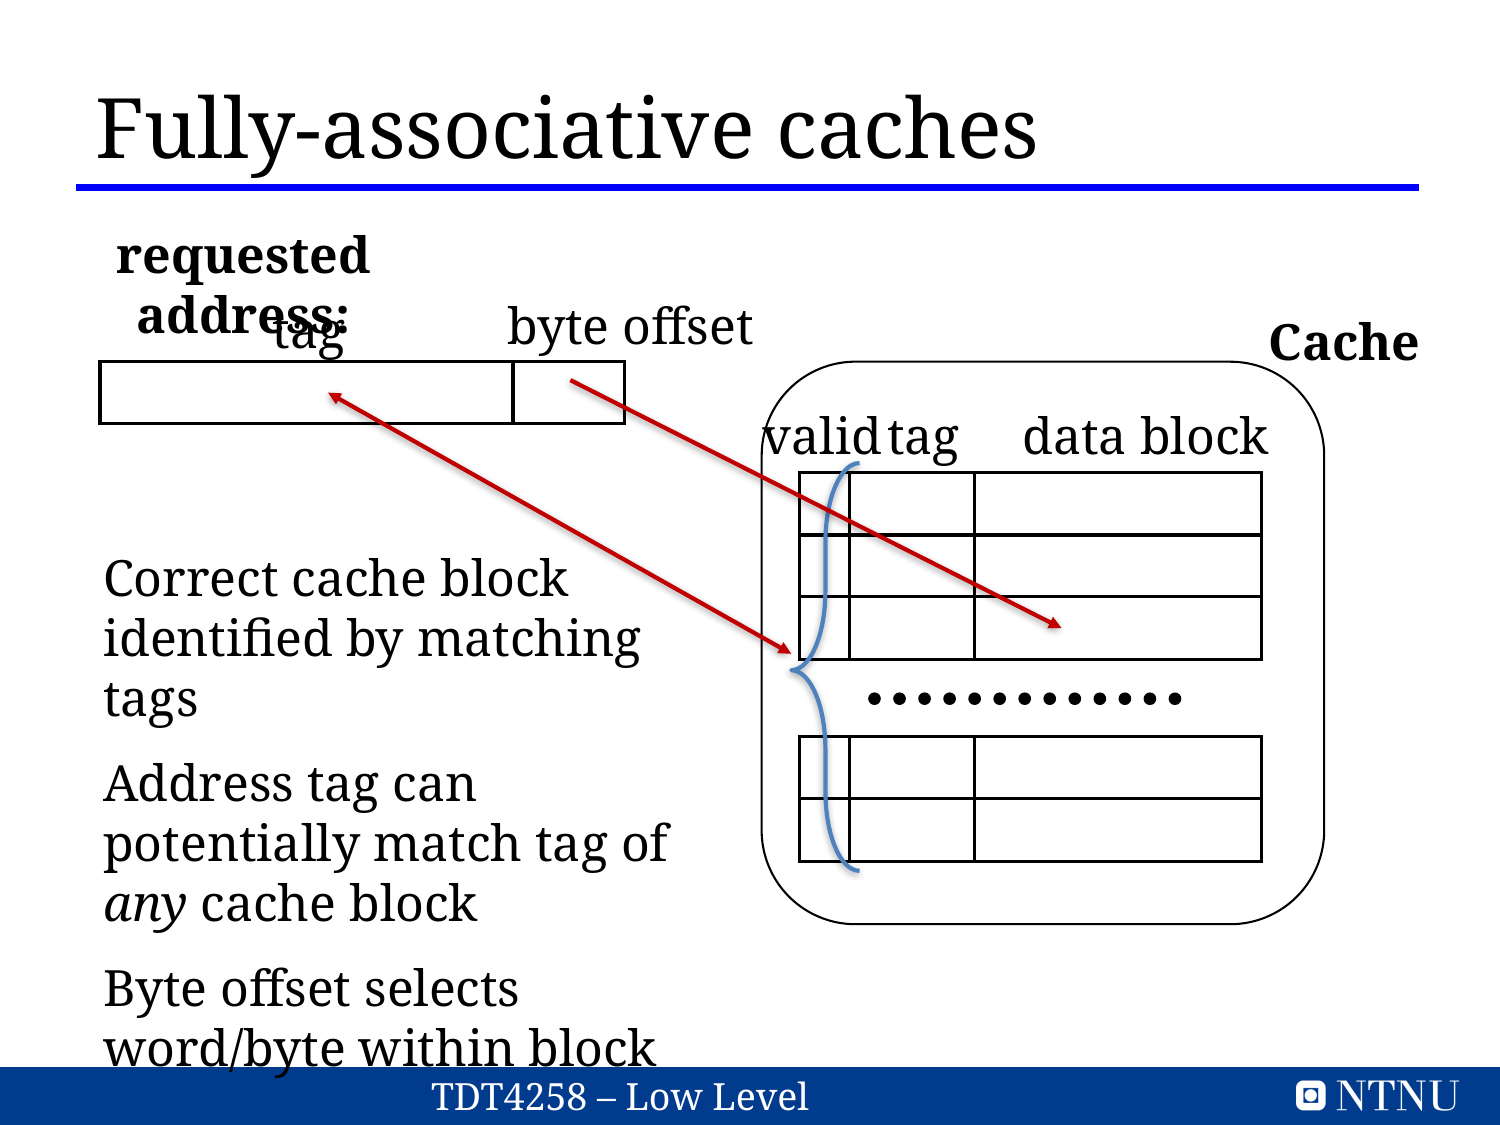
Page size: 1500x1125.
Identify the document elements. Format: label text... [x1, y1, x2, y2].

text_box requested address: [29, 215, 458, 351]
picture [572, 1085, 581, 1095]
picture [462, 1085, 474, 1108]
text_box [327, 392, 792, 654]
text_box [99, 361, 512, 424]
text_box Correct cache block identified by matching tags Address tag can potentially match tag of any cache block Byte offset selects word/byte within block [88, 538, 715, 1084]
picture [571, 1097, 582, 1109]
text_box [512, 361, 625, 390]
text_box [789, 637, 860, 874]
text_box Cache [1254, 302, 1435, 378]
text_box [570, 379, 1062, 629]
text_box tag [258, 351, 361, 361]
picture [0, 1067, 1500, 1125]
picture [506, 1088, 515, 1101]
text_box byte offset [492, 287, 769, 363]
text_box [761, 361, 1325, 925]
text_box Fully-associative caches [75, 33, 1432, 217]
